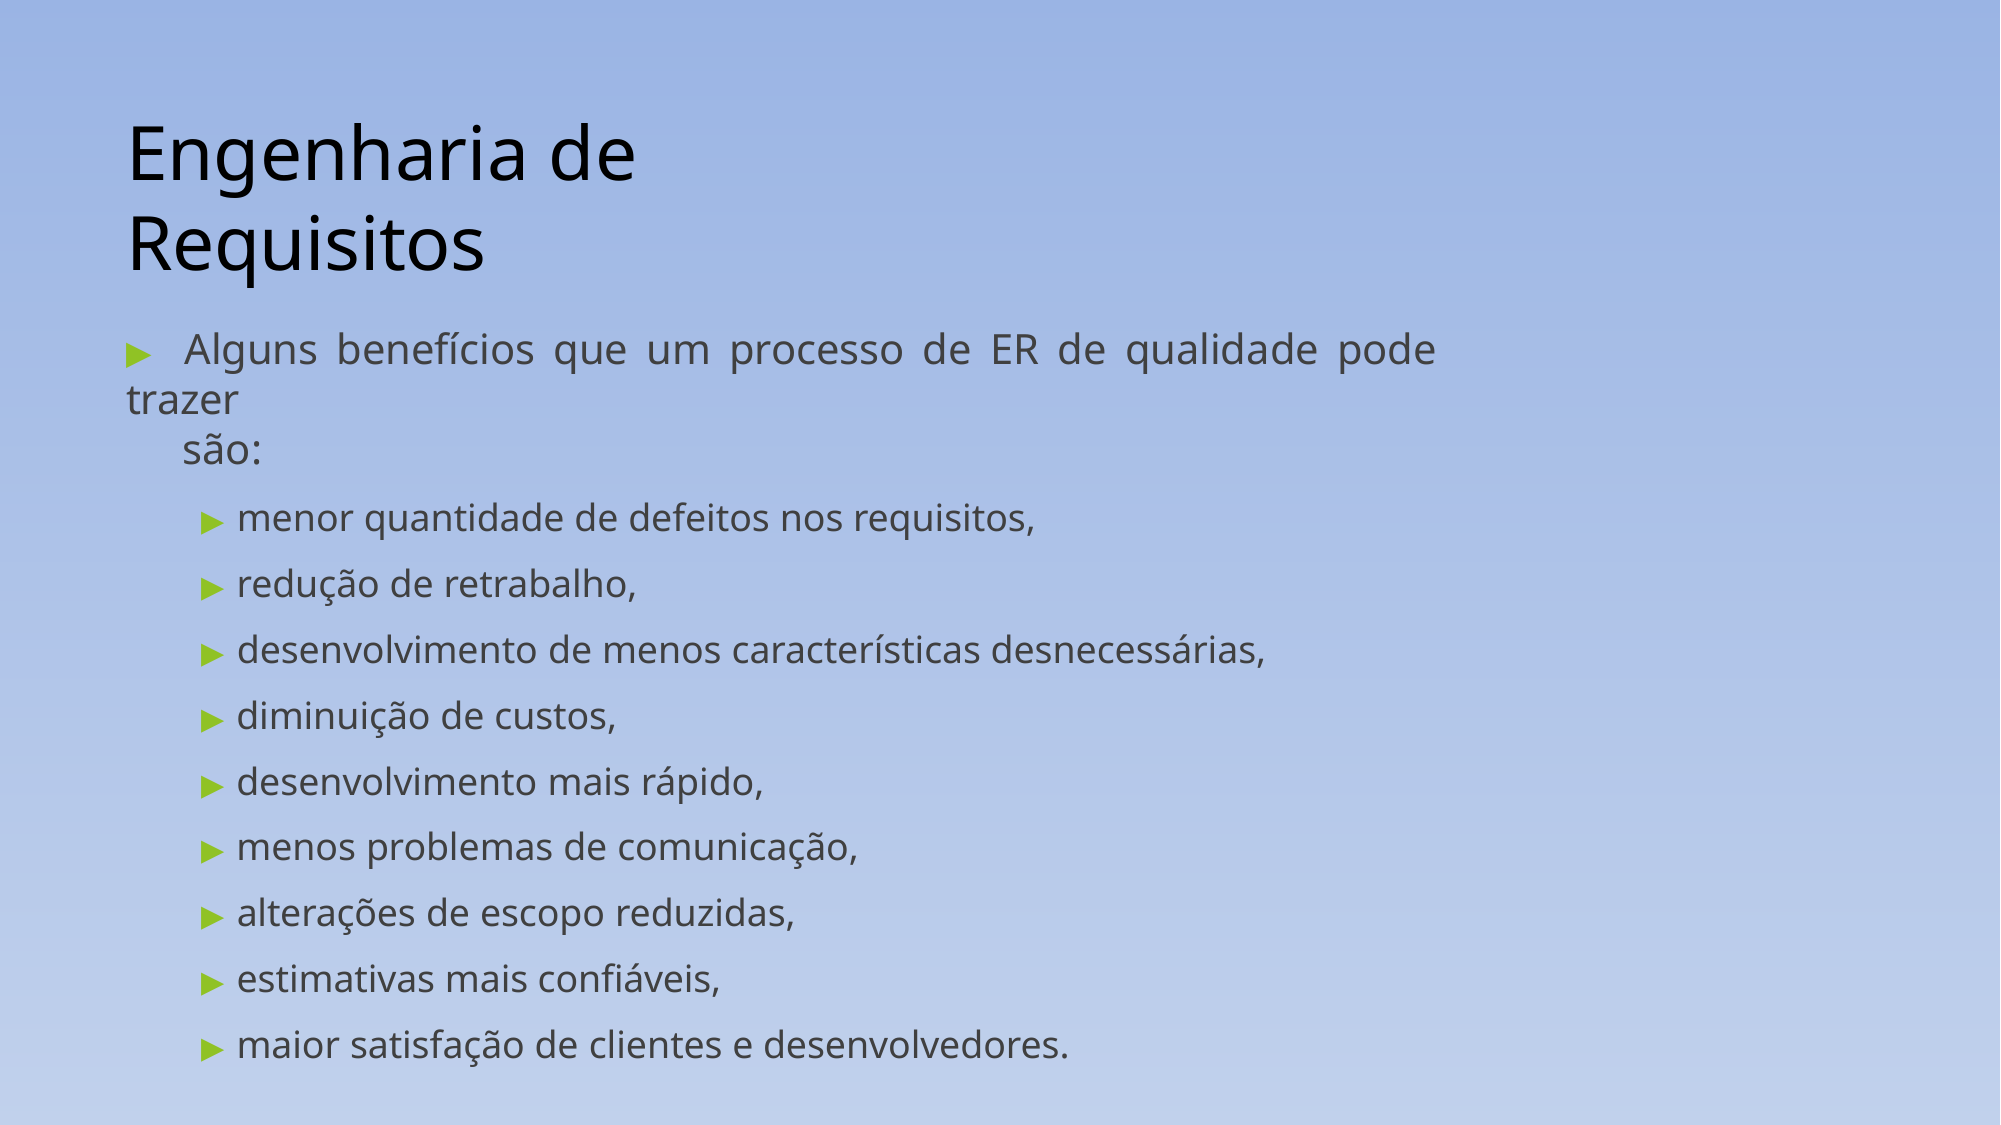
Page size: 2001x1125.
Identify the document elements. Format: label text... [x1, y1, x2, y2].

title Engenharia de Requisitos [124, 103, 965, 294]
text_box ▶ Alguns benefícios que um processo de ER de qualidade pode trazer são: ▶ menor quantidade de defeitos nos requisitos, ▶ redução de retrabalho, ▶ desenvolvimento de menos características desnecessárias, ▶ diminuição de custos, ▶ desenvolvimento mais rápido, ▶ menos problemas de comunicação, ▶ alterações de escopo reduzidas, ▶ estimativas mais confiáveis, ▶ maior satisfação de clientes e desenvolvedores. [124, 320, 1509, 1066]
